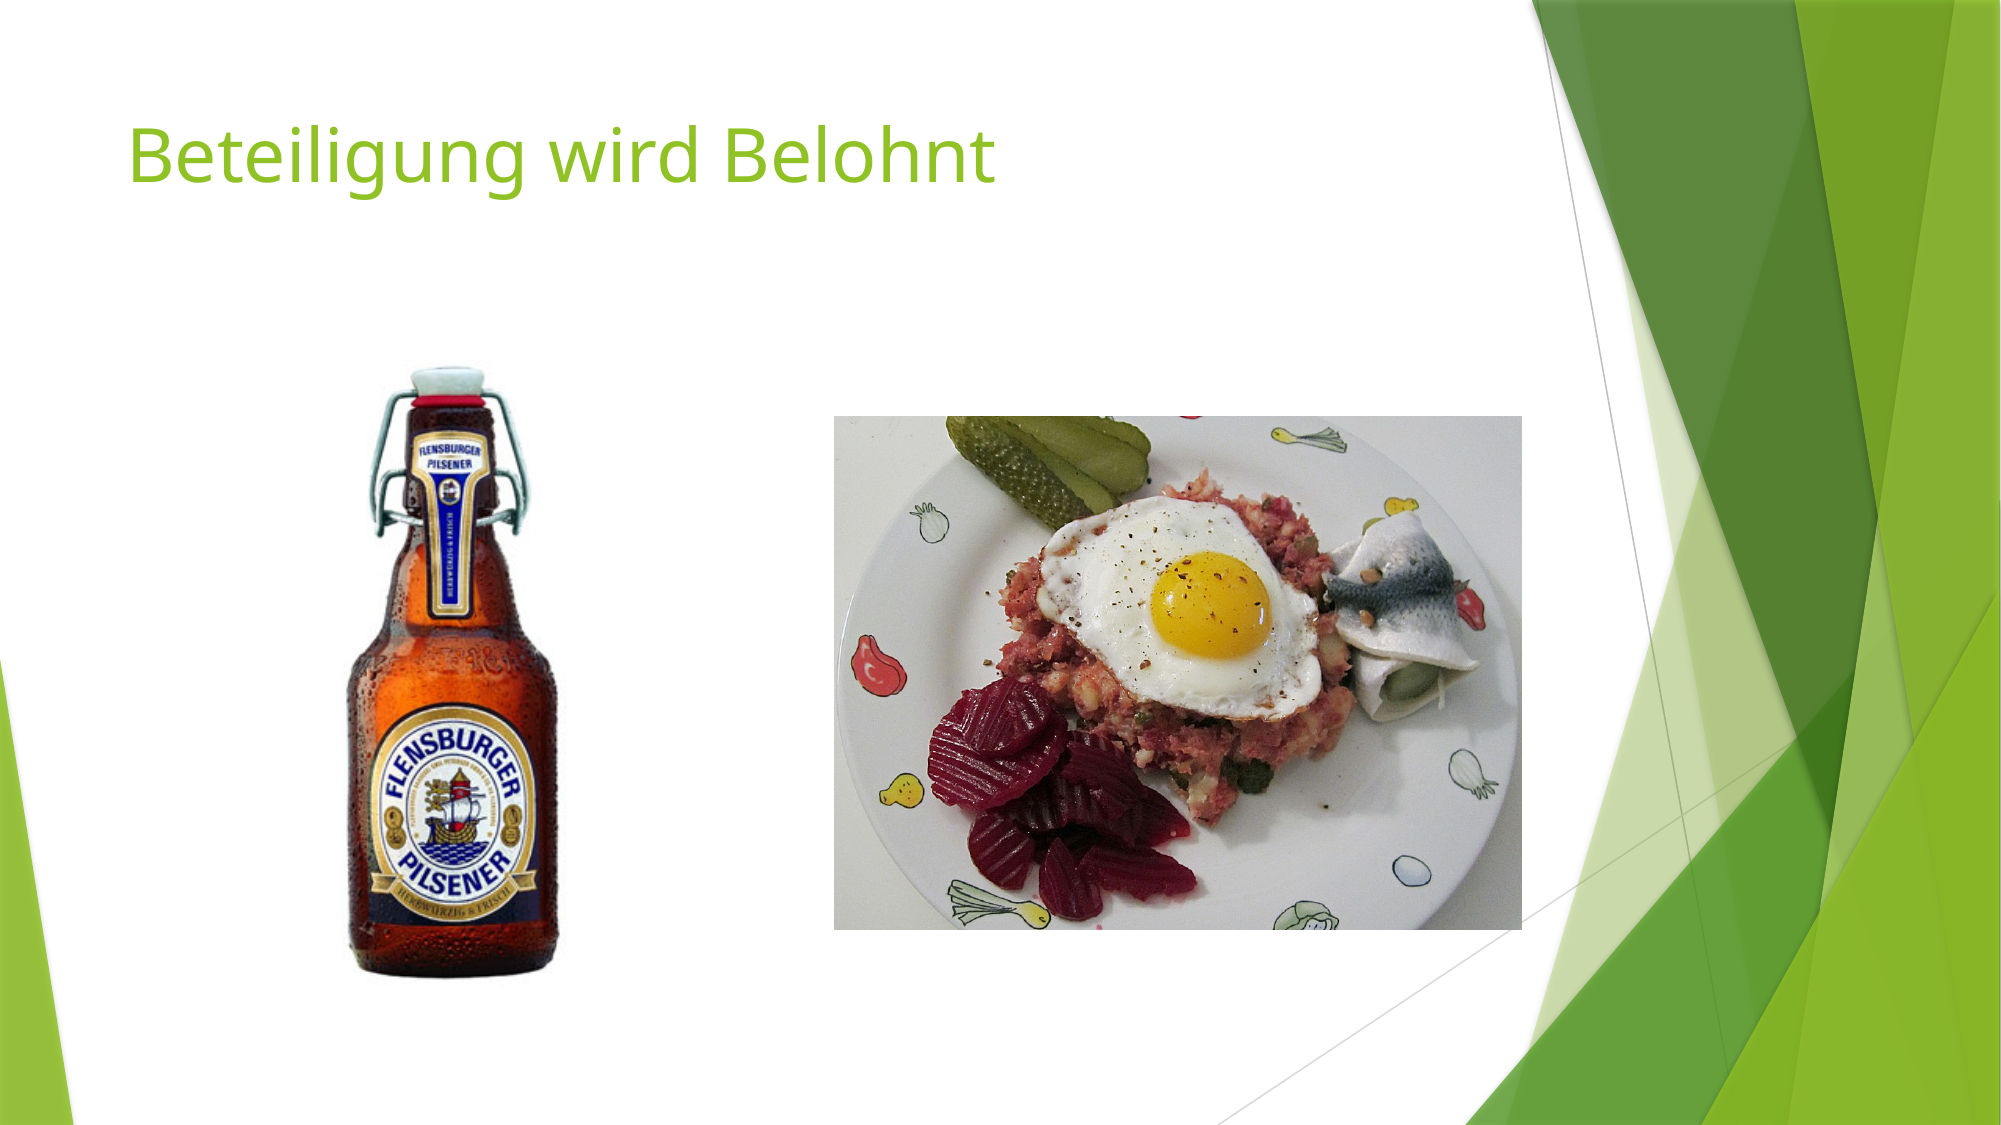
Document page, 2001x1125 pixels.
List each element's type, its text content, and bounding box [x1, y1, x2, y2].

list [341, 359, 567, 986]
title Beteiligung wird Belohnt [111, 99, 1522, 317]
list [834, 415, 1522, 930]
